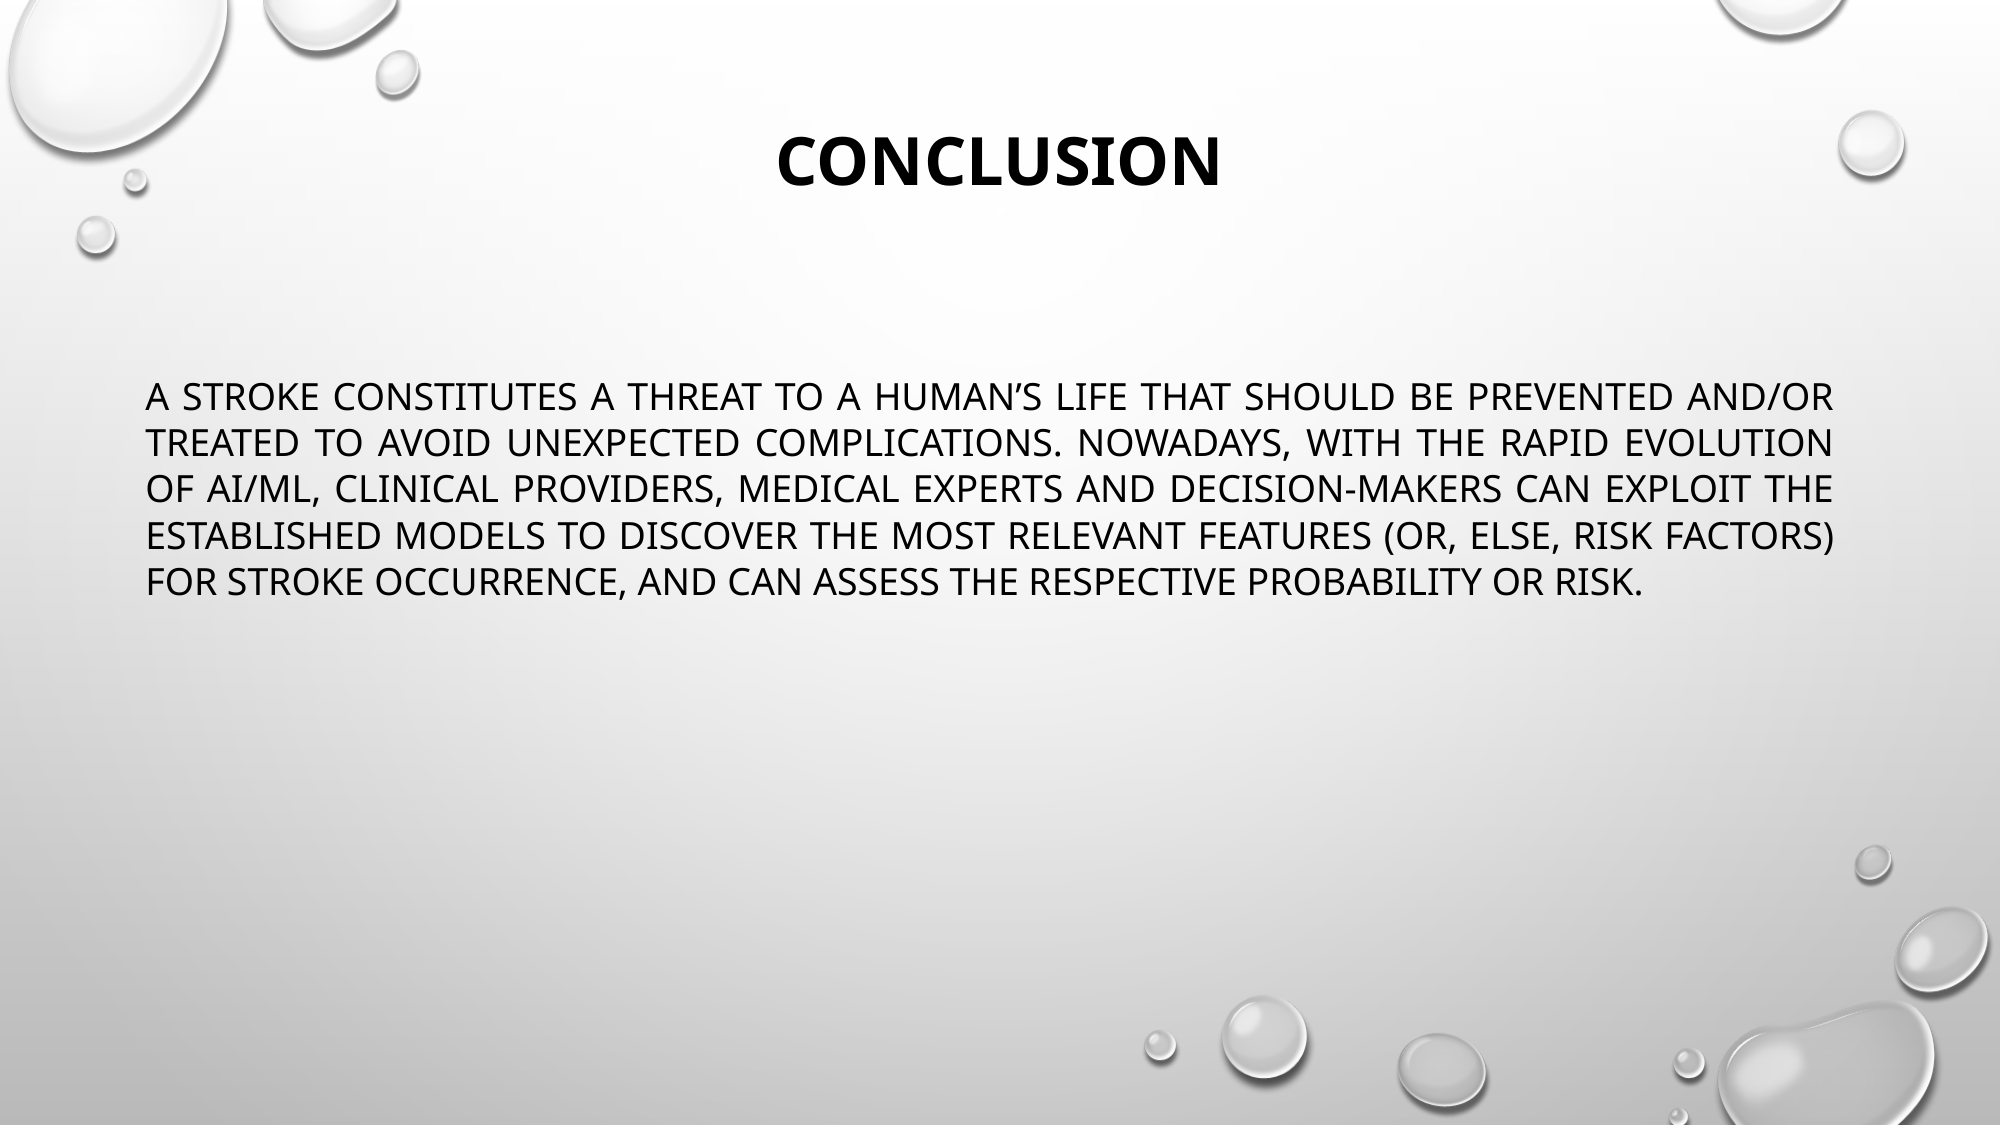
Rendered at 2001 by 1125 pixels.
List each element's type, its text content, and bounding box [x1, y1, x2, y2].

title conclusion [149, 113, 1851, 214]
list A stroke constitutes a threat to a human’s life that should be prevented and/or treated to avoid unexpected complications. Nowadays, with the rapid evolution of AI/ML, clinical providers, medical experts and decision-makers can exploit the established models to discover the most relevant features (or, else, risk factors) for stroke occurrence, and can assess the respective probability or risk. [130, 363, 1850, 765]
picture [0, 0, 2000, 1125]
